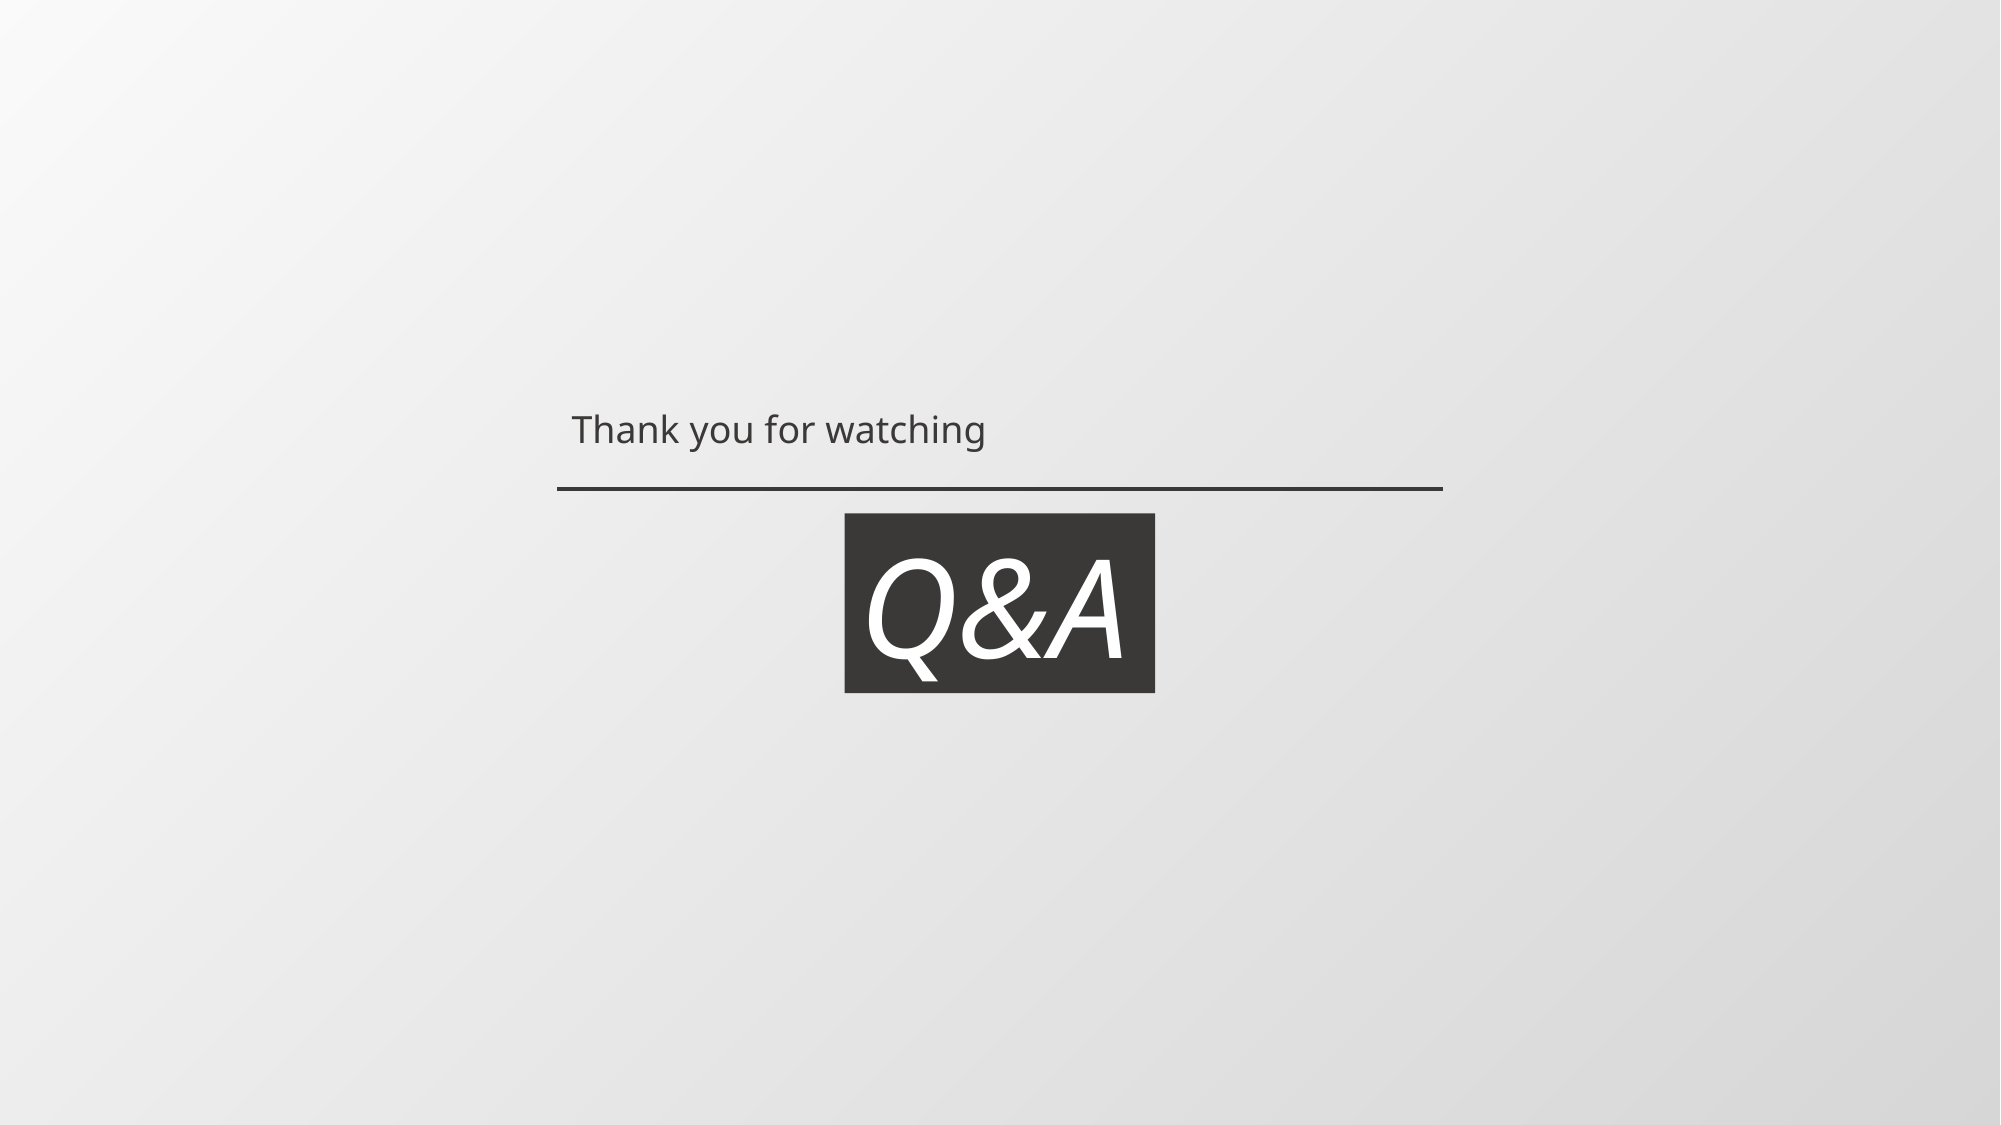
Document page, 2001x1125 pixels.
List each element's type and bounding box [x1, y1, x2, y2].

text_box [556, 399, 1443, 696]
